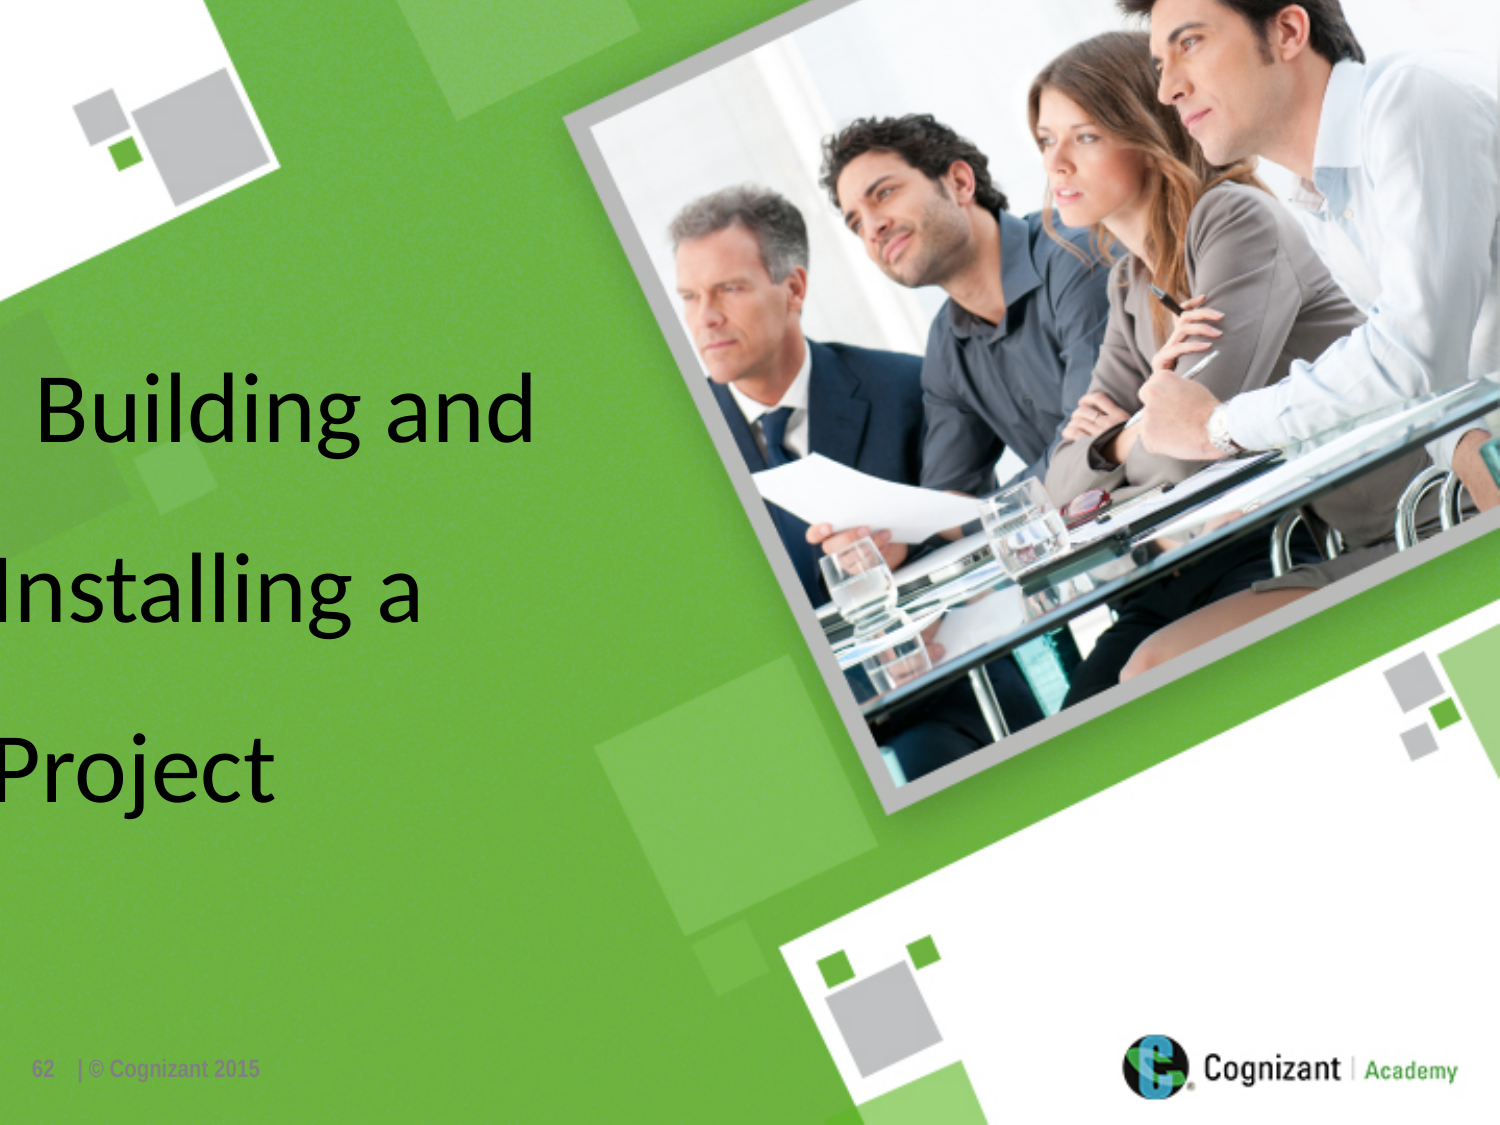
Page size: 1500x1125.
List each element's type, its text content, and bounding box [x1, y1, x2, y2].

footer | © Cognizant 2015 [88, 1037, 288, 1098]
text_box Building and Installing a Project [0, 274, 725, 830]
slide_number 62 [16, 1037, 88, 1098]
picture [0, 0, 1500, 1125]
